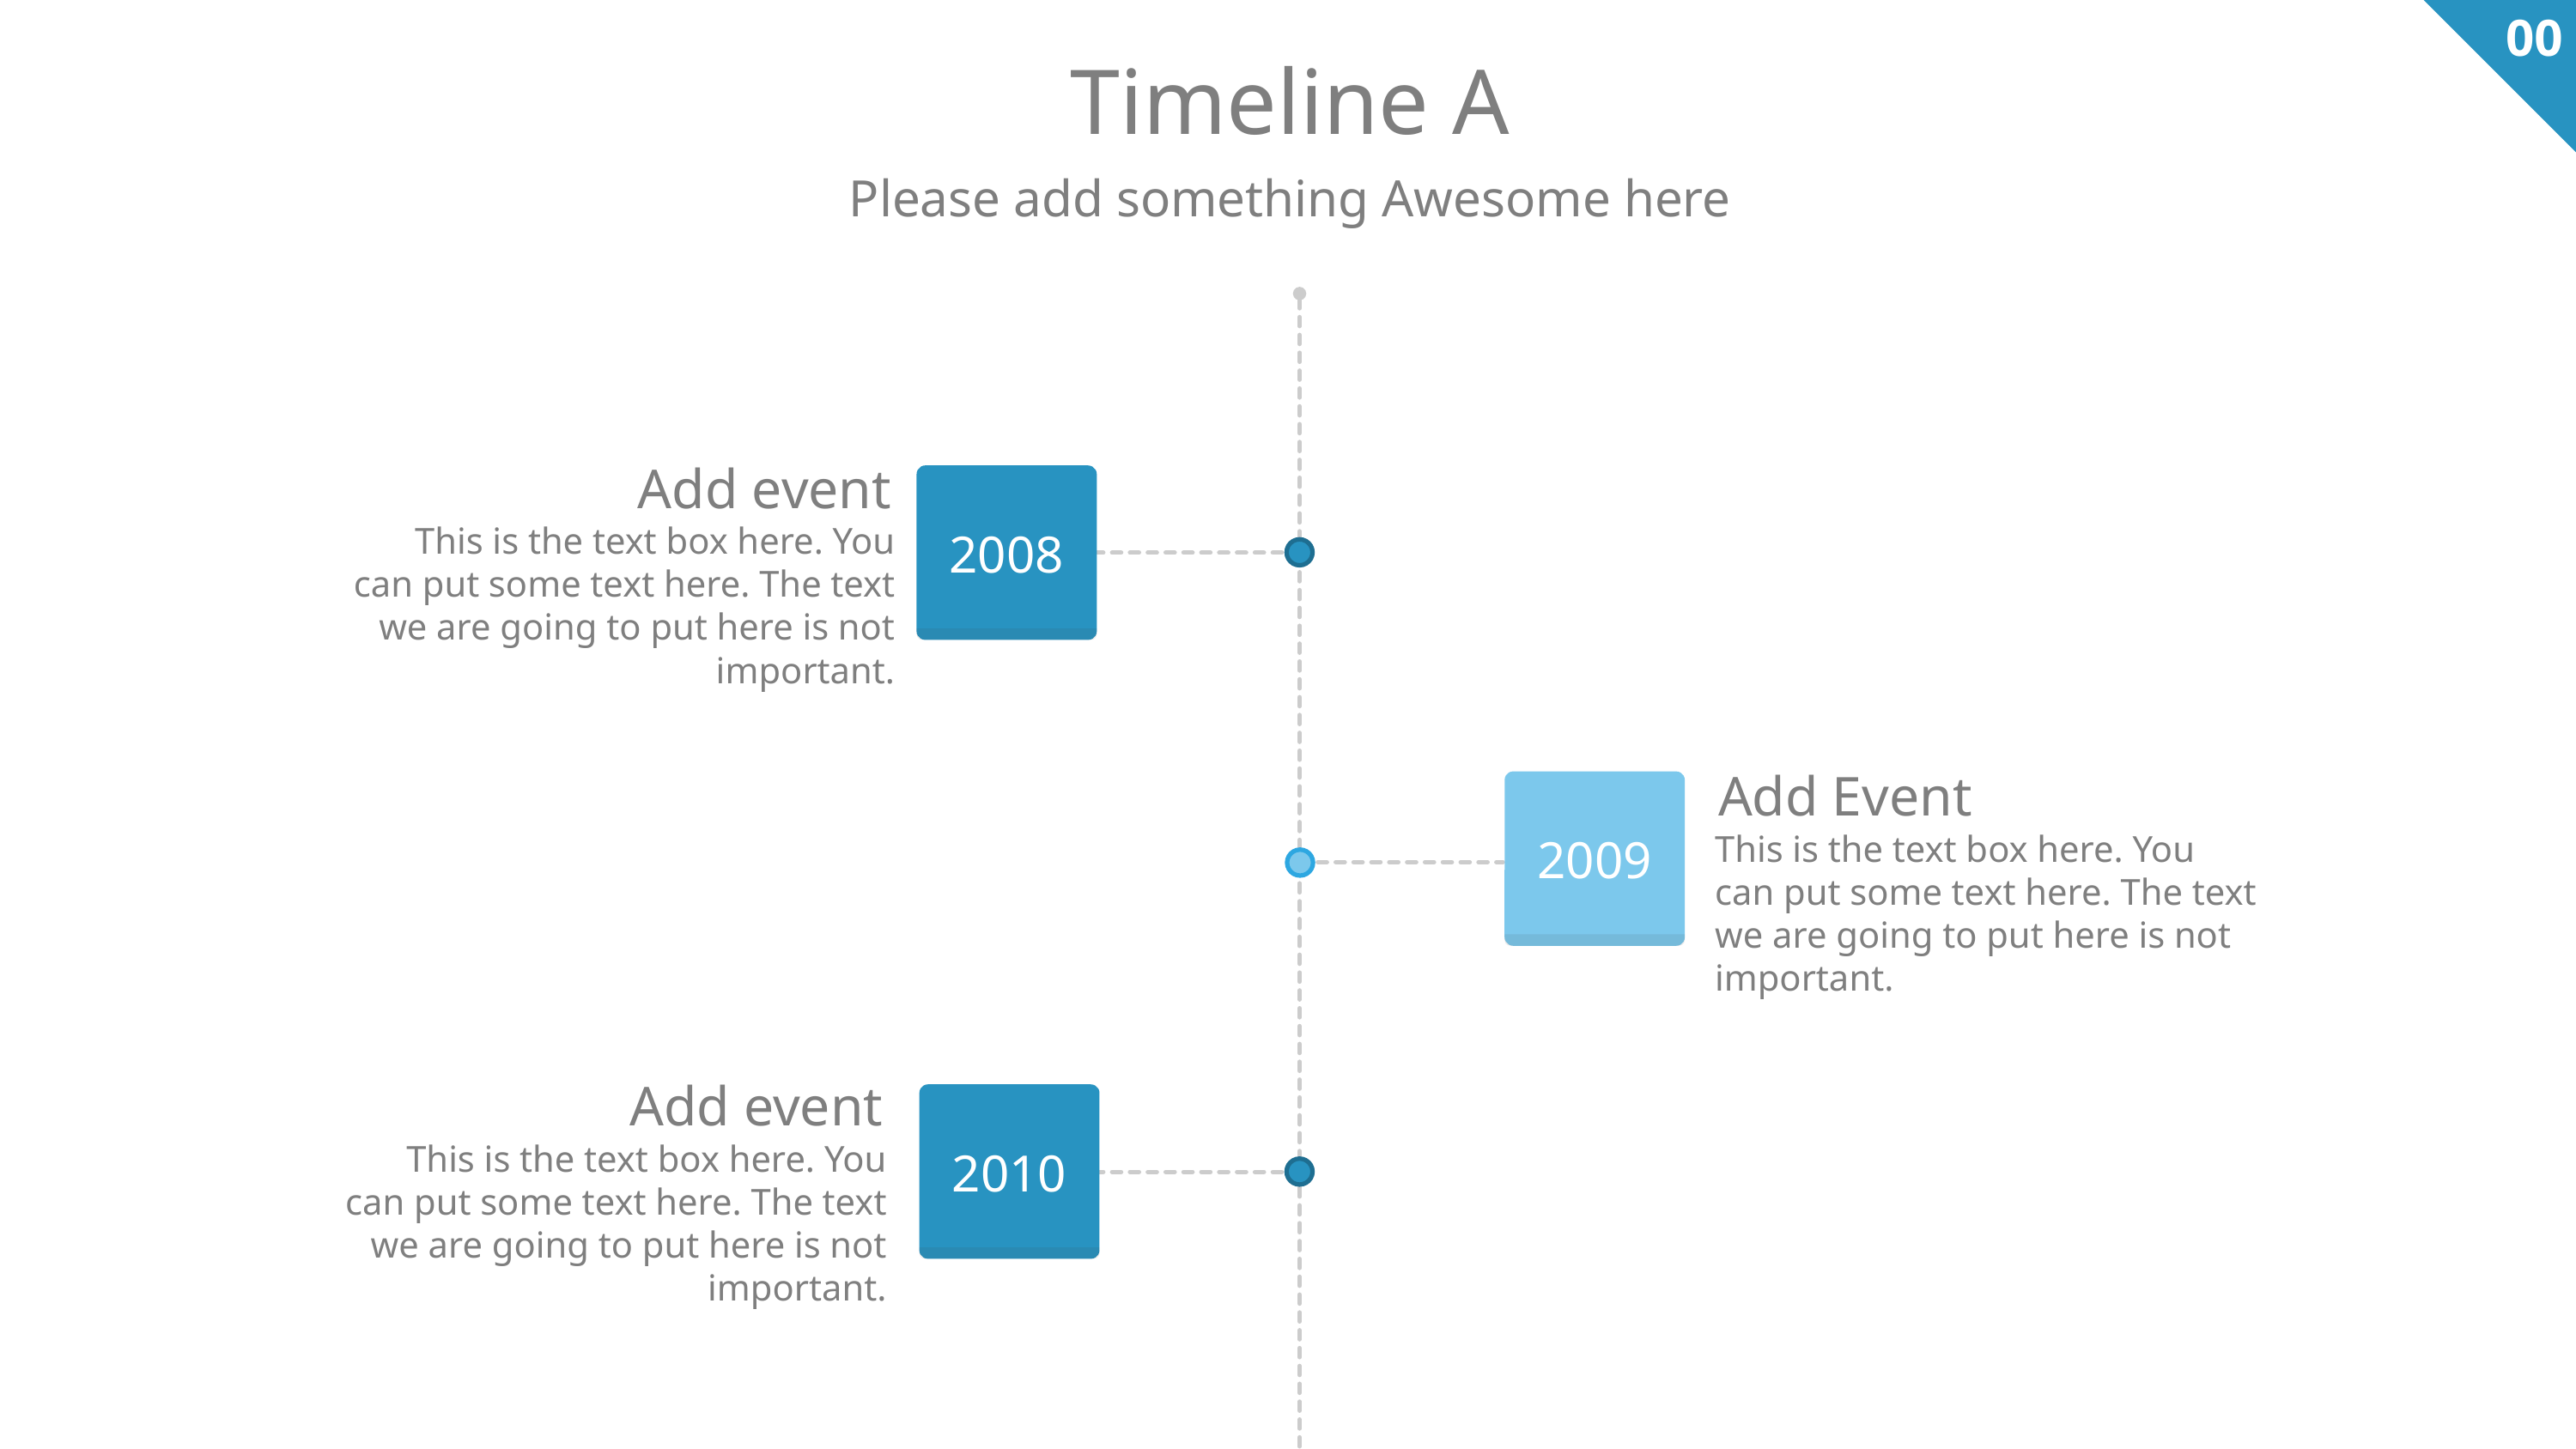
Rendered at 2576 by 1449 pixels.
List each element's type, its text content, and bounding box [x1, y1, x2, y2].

text_box Please add something Awesome here [835, 160, 1744, 233]
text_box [1504, 755, 2270, 963]
text_box [1285, 1173, 1299, 1185]
text_box [1285, 1157, 1299, 1172]
text_box [1285, 538, 1314, 567]
text_box Timeline A [1057, 39, 1522, 160]
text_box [340, 448, 1097, 656]
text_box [332, 1066, 1100, 1274]
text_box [2423, 0, 2576, 153]
text_box [1285, 848, 1315, 877]
text_box [1300, 1157, 1314, 1185]
